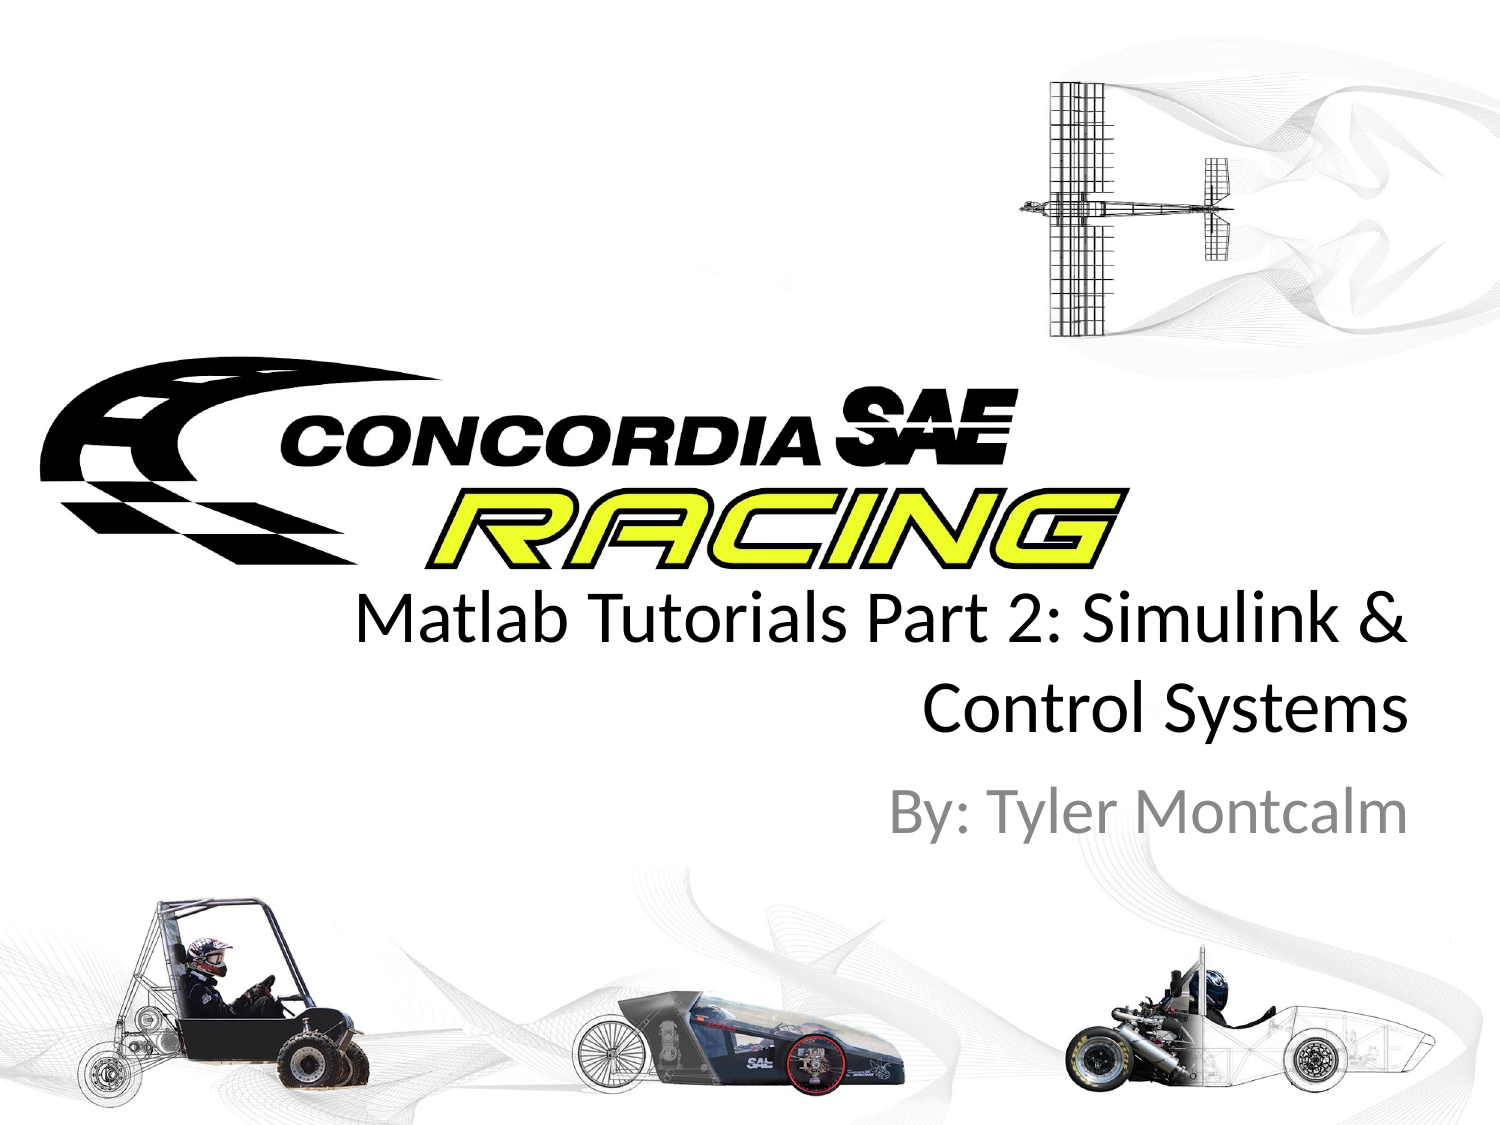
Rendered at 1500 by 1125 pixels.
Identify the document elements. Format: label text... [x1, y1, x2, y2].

title Matlab Tutorials Part 2: Simulink & Control Systems [150, 579, 1425, 736]
subtitle By: Tyler Montcalm [391, 759, 1425, 973]
picture [0, 0, 1500, 1125]
